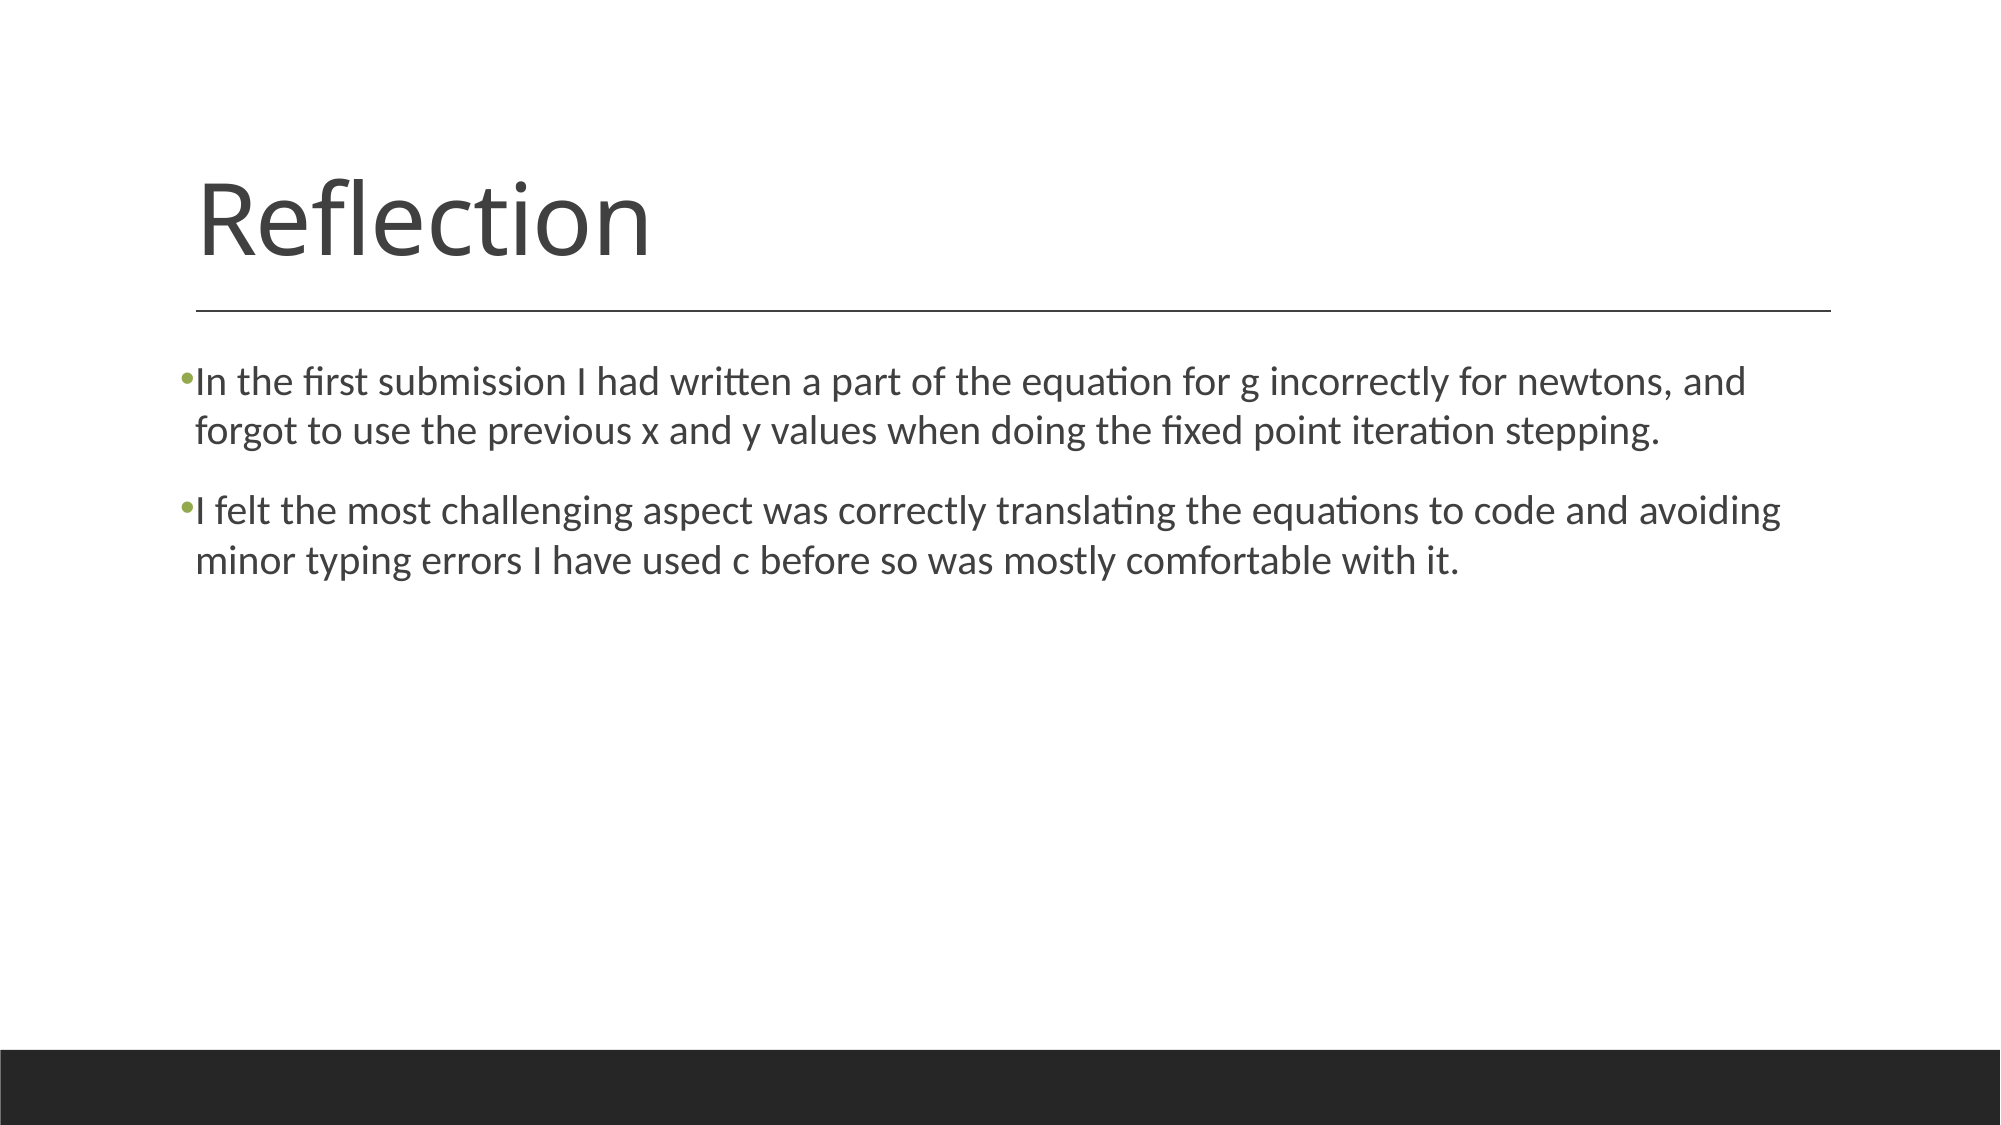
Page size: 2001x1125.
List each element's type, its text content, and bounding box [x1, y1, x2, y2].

title Reflection [180, 47, 1830, 285]
list In the first submission I had written a part of the equation for g incorrectly for newtons, and forgot to use the previous x and y values when doing the fixed point iteration stepping. I felt the most challenging aspect was correctly translating the equations to code and avoiding minor typing errors I have used c before so was mostly comfortable with it. [180, 345, 1830, 963]
